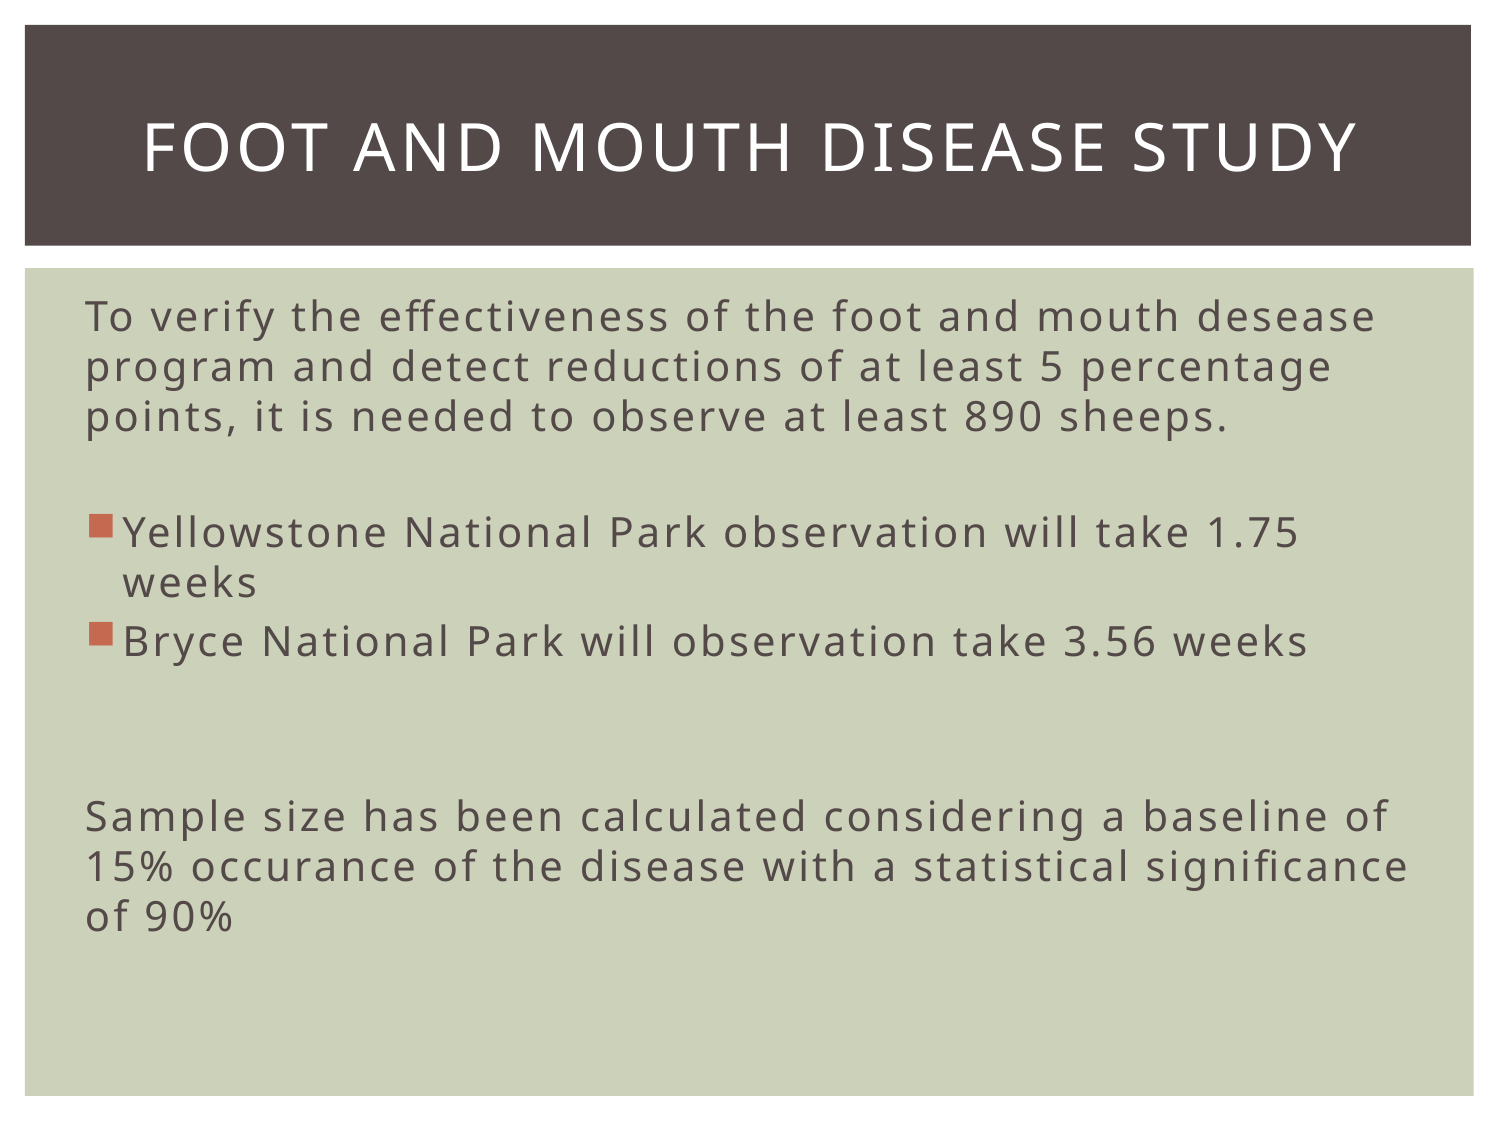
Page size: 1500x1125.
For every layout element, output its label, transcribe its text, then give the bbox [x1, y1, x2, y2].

title Foot and mouth disease study [62, 58, 1438, 232]
list To verify the effectiveness of the foot and mouth desease program and detect reductions of at least 5 percentage points, it is needed to observe at least 890 sheeps. Yellowstone National Park observation will take 1.75 weeks Bryce National Park will observation take 3.56 weeks Sample size has been calculated considering a baseline of 15% occurance of the disease with a statistical significance of 90% [62, 281, 1442, 1005]
